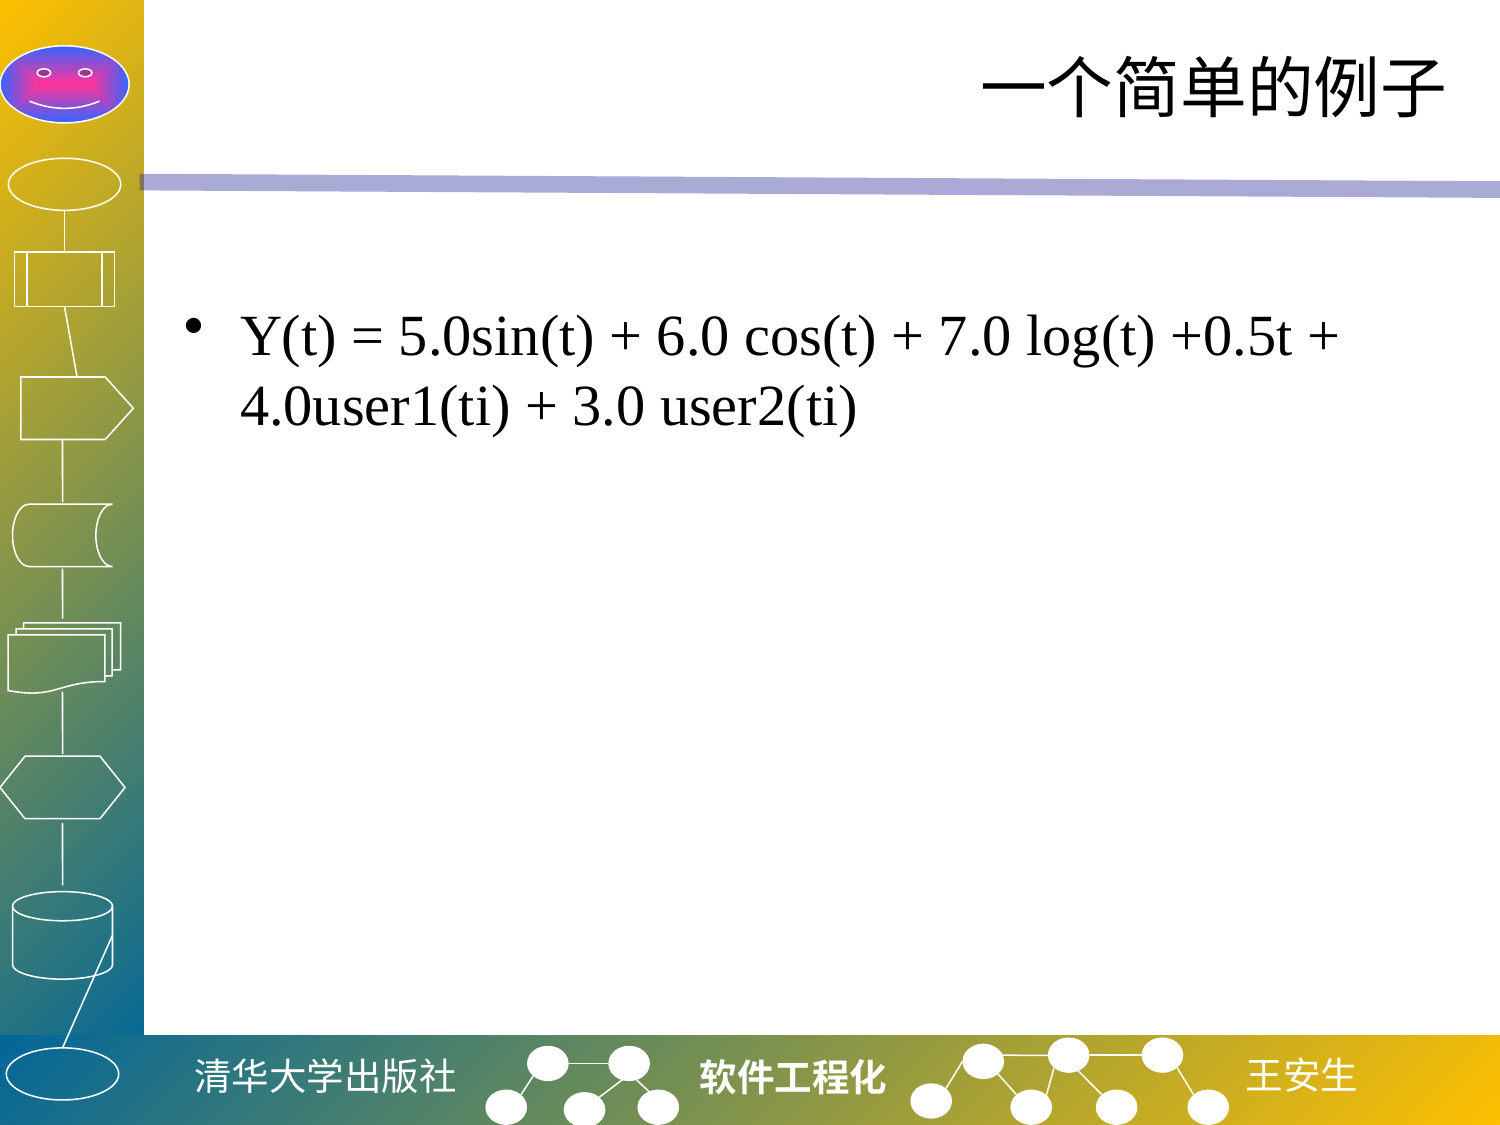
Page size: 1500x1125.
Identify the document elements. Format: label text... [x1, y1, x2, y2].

title 一个简单的例子 [187, 24, 1463, 147]
list Y(t) = 5.0sin(t) + 6.0 cos(t) + 7.0 log(t) +0.5t + 4.0user1(ti) + 3.0 user2(ti) [168, 289, 1482, 706]
